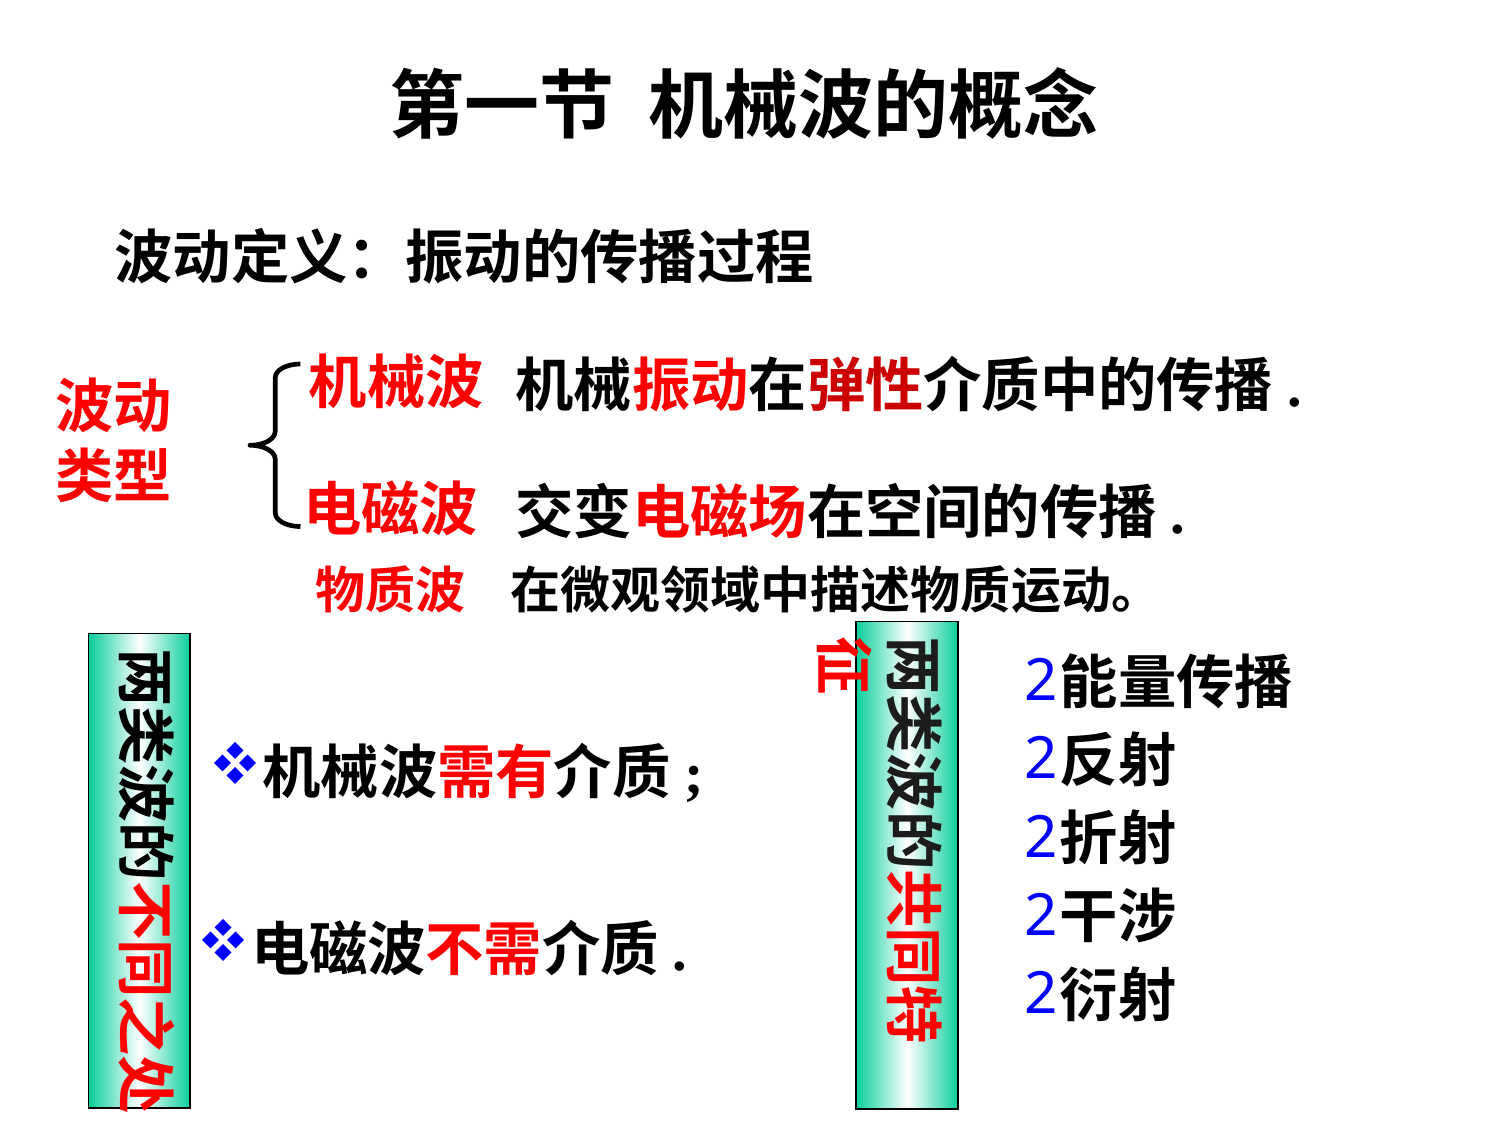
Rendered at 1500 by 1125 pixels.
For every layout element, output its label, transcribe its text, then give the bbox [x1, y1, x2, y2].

text_box 机械波需有介质; [194, 727, 745, 813]
text_box 两类波的不同之处 [88, 633, 191, 1109]
text_box 两类波的共同特征 [856, 626, 958, 1110]
text_box 第一节 机械波的概念 [262, 49, 1225, 155]
text_box 能量传播 反射 折射 干涉 衍射 [1009, 657, 1406, 1034]
text_box 波动类型 [41, 361, 85, 517]
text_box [90, 337, 1388, 554]
text_box 电磁波不需介质. [183, 904, 721, 990]
text_box 波动定义：振动的传播过程 [99, 212, 1152, 298]
text_box 物质波 在微观领域中描述物质运动。 [301, 550, 1495, 626]
